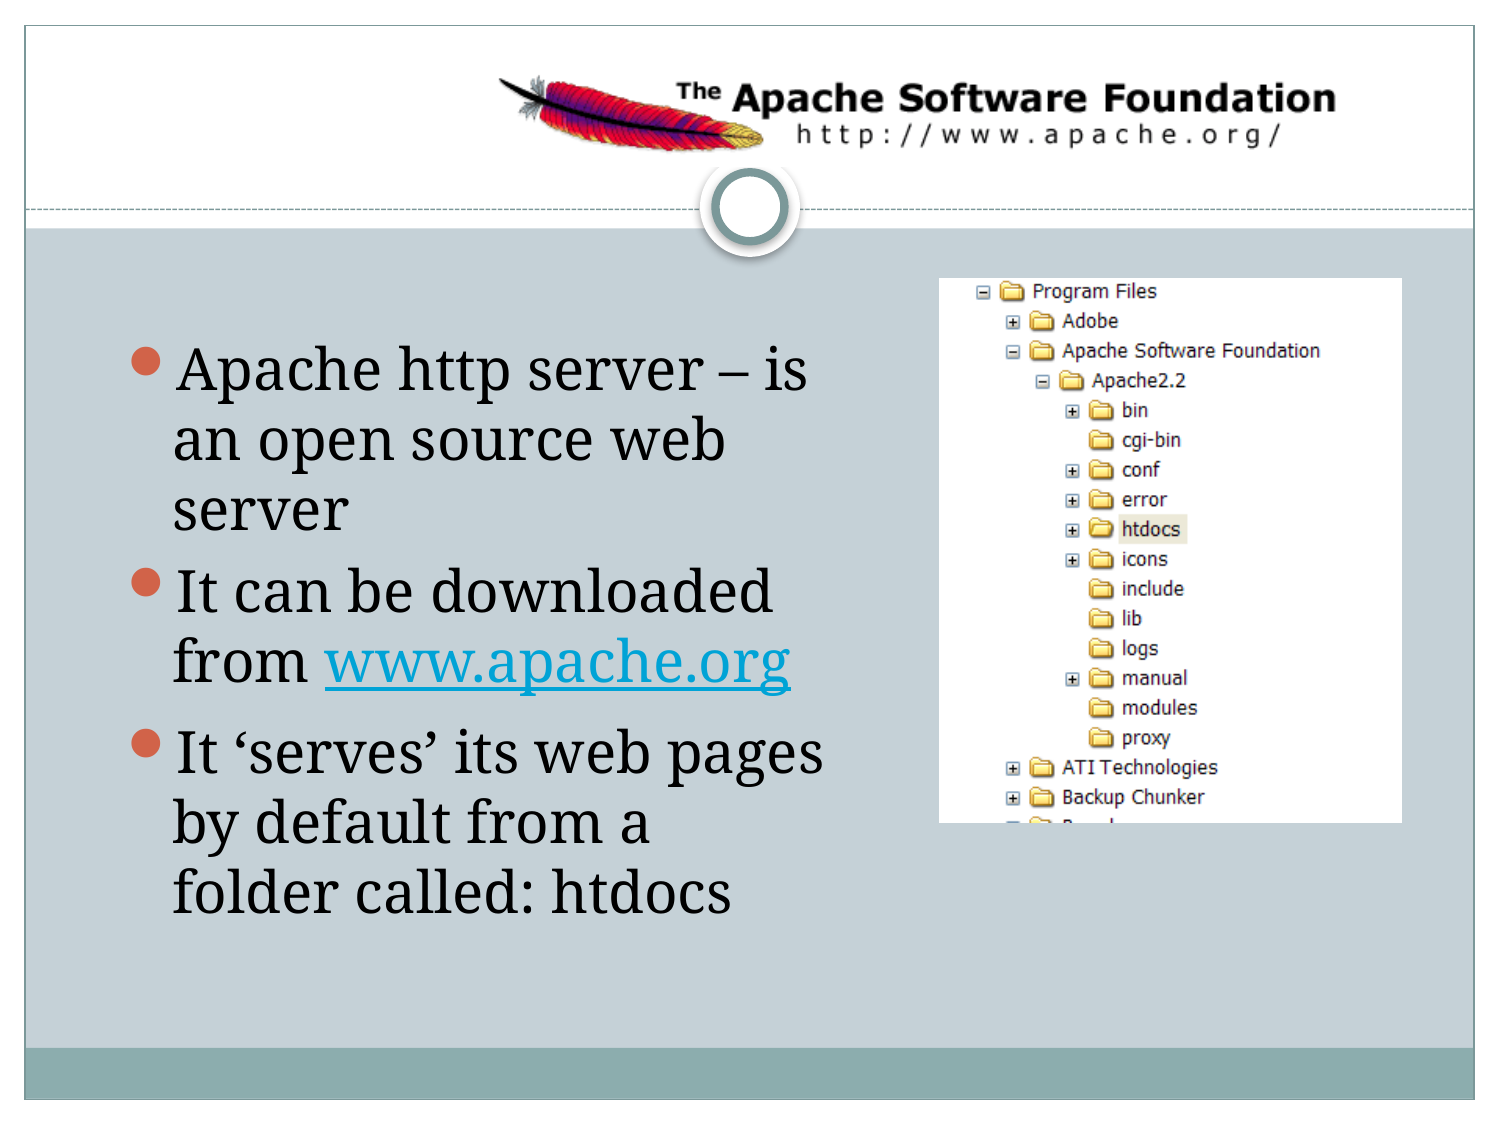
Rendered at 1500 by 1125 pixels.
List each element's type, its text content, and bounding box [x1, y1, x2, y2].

picture [489, 66, 1381, 167]
title APACHE [49, 37, 1450, 162]
list Apache http server – is an open source web server It can be downloaded from www.apache.org It ‘serves’ its web pages by default from a folder called: htdocs [112, 324, 845, 1000]
picture [938, 278, 1402, 823]
